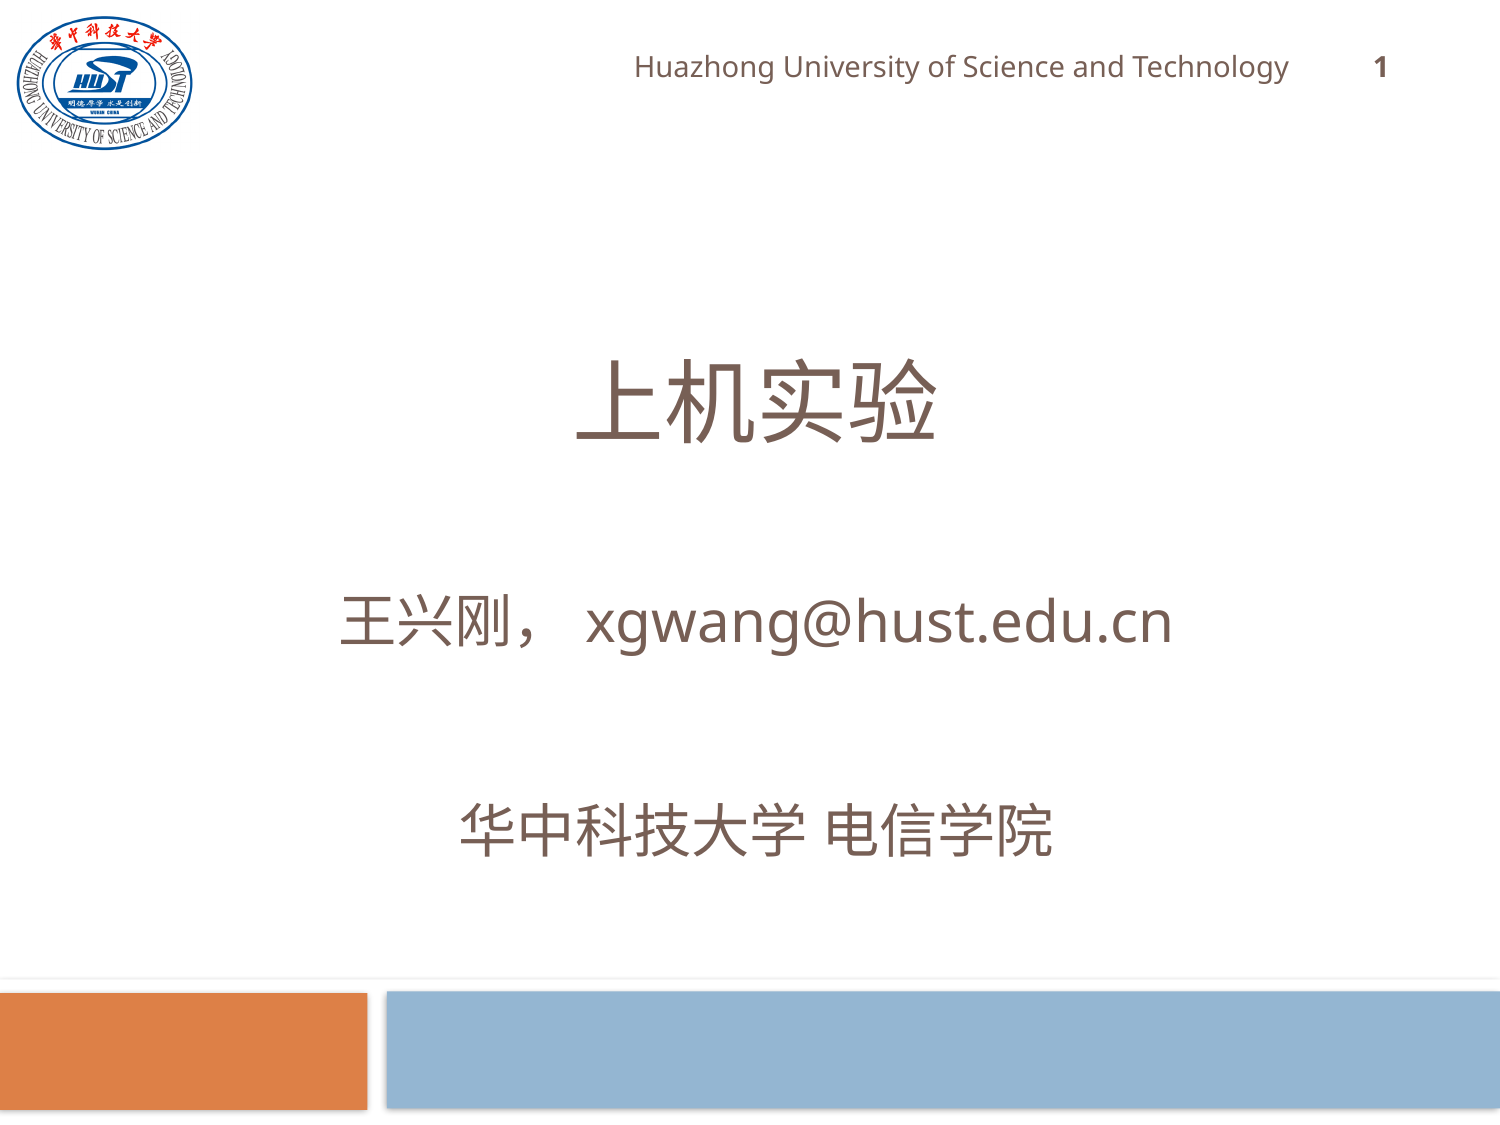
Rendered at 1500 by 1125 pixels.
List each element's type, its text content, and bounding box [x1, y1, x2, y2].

text_box 王兴刚，xgwang@hust.edu.cn 华中科技大学 电信学院 [87, 552, 1425, 872]
title 上机实验 [87, 237, 1425, 462]
picture [12, 12, 200, 153]
slide_number 1 [1312, 37, 1450, 100]
footer Huazhong University of Science and Technology [342, 38, 1305, 99]
